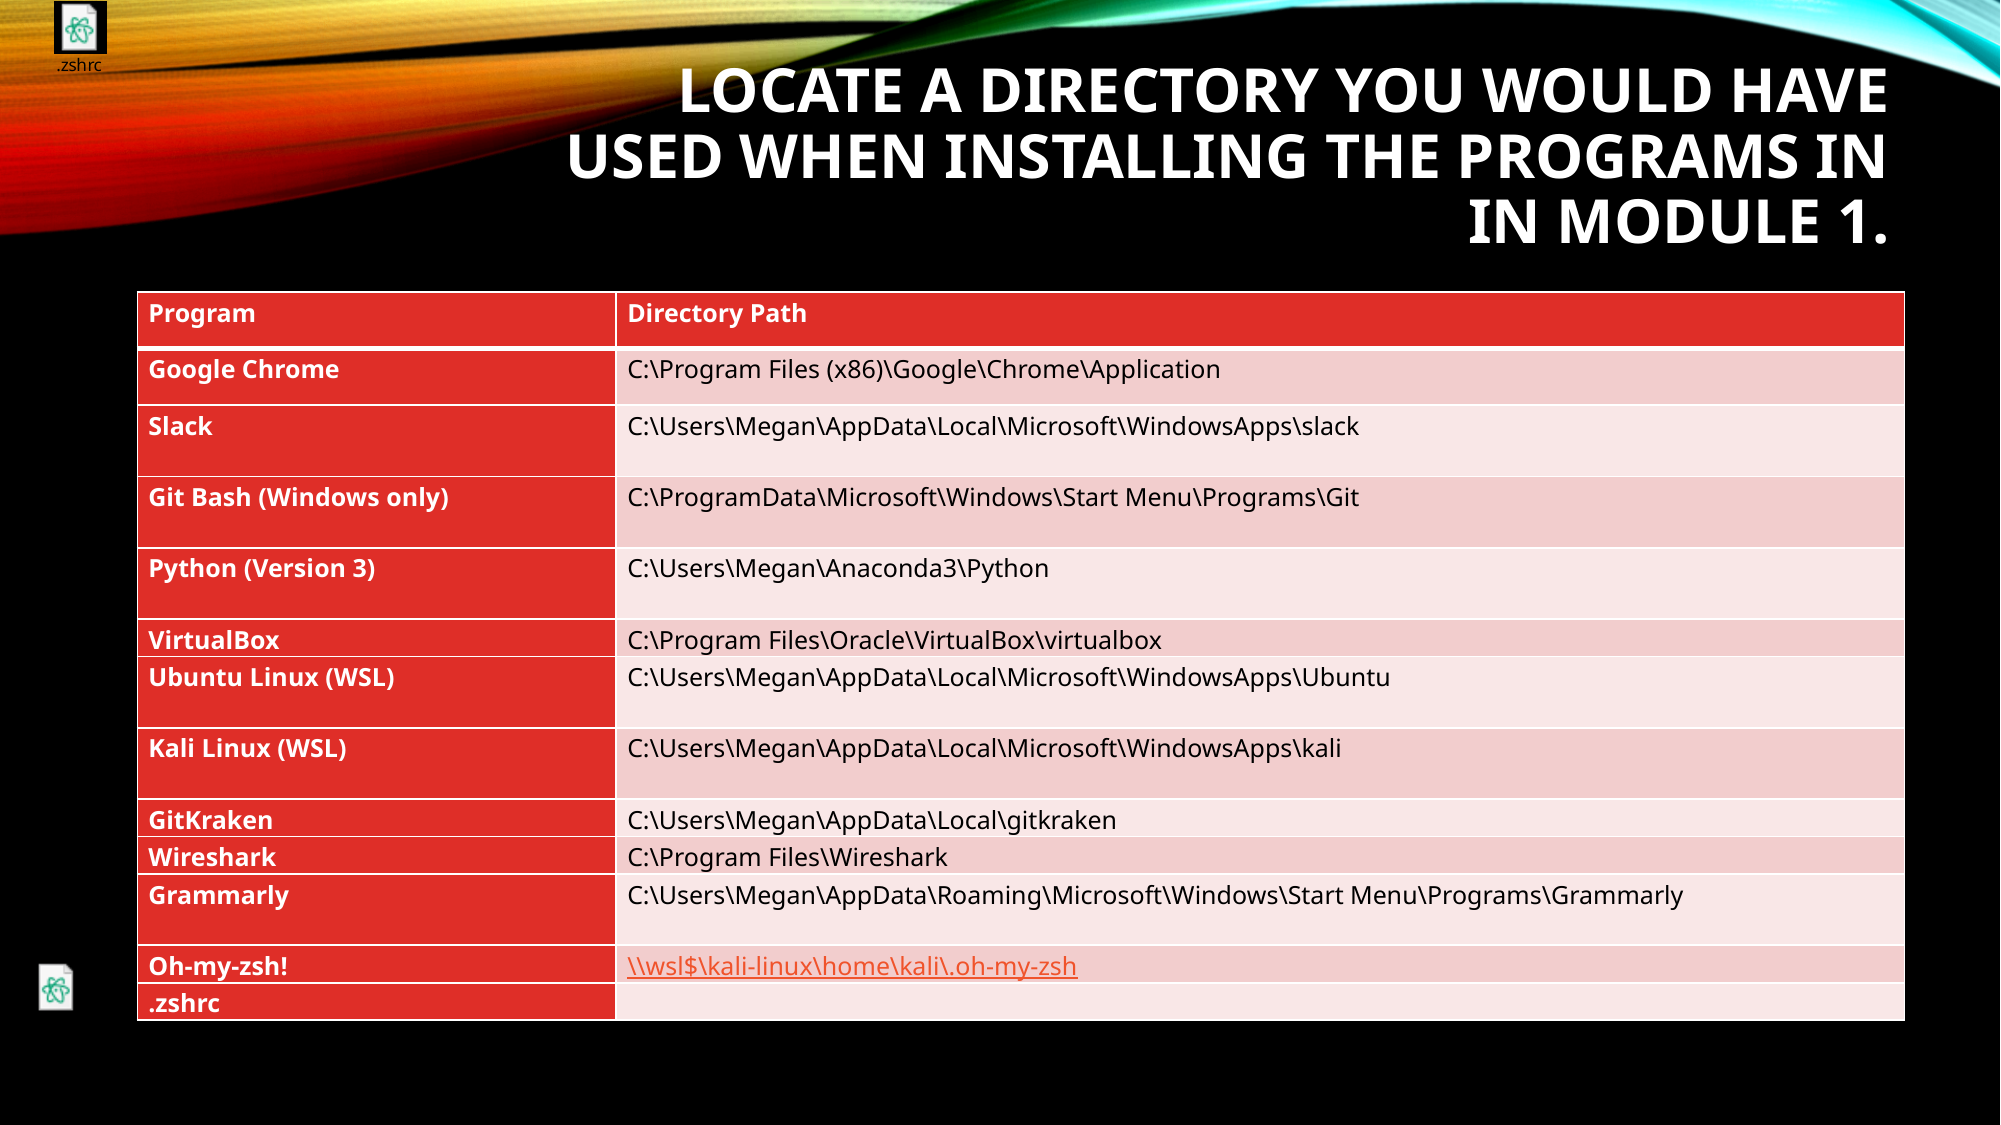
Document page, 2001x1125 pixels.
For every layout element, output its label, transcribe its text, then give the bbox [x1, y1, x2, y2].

table_cell \\wsl$\kali-linux\home\kali\.oh-my-zsh [617, 946, 1904, 982]
table_cell Ubuntu Linux (WSL) [138, 657, 615, 727]
table_cell C:\Users\Megan\AppData\Local\gitkraken [617, 800, 1904, 836]
table_cell C:\Program Files (x86)\Google\Chrome\Application [617, 351, 1904, 404]
table_cell C:\Users\Megan\AppData\Local\Microsoft\WindowsApps\slack [617, 406, 1904, 476]
table_cell Google Chrome [138, 351, 615, 404]
table_cell .zshrc [138, 984, 615, 1019]
table_cell VirtualBox [138, 620, 615, 656]
table_cell Git Bash (Windows only) [138, 477, 615, 547]
table_cell C:\Users\Megan\AppData\Local\Microsoft\WindowsApps\kali [617, 729, 1904, 798]
table_cell Slack [138, 406, 615, 476]
table_cell Grammarly [138, 875, 615, 944]
table_cell Wireshark [138, 837, 615, 873]
table_cell C:\Users\Megan\AppData\Roaming\Microsoft\Windows\Start Menu\Programs\Grammarly [617, 875, 1904, 944]
table_cell C:\ProgramData\Microsoft\Windows\Start Menu\Programs\Git [617, 477, 1904, 547]
table_cell Oh-my-zsh! [138, 946, 615, 982]
table_header Directory Path [617, 293, 1904, 346]
picture [0, 0, 2000, 237]
title Locate a directory you would have used when installing the programs in in Module 1. [492, 52, 1905, 265]
table_cell Kali Linux (WSL) [138, 729, 615, 798]
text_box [0, 960, 138, 1066]
table_cell C:\Users\Megan\AppData\Local\Microsoft\WindowsApps\Ubuntu [617, 657, 1904, 727]
table_cell C:\Users\Megan\Anaconda3\Python [617, 549, 1904, 618]
table_cell GitKraken [138, 800, 615, 836]
table_header Program [138, 293, 615, 346]
table_cell Python (Version 3) [138, 549, 615, 618]
table_cell [617, 984, 1904, 1019]
table_cell C:\Program Files\Wireshark [617, 837, 1904, 873]
table_cell C:\Program Files\Oracle\VirtualBox\virtualbox [617, 620, 1904, 656]
